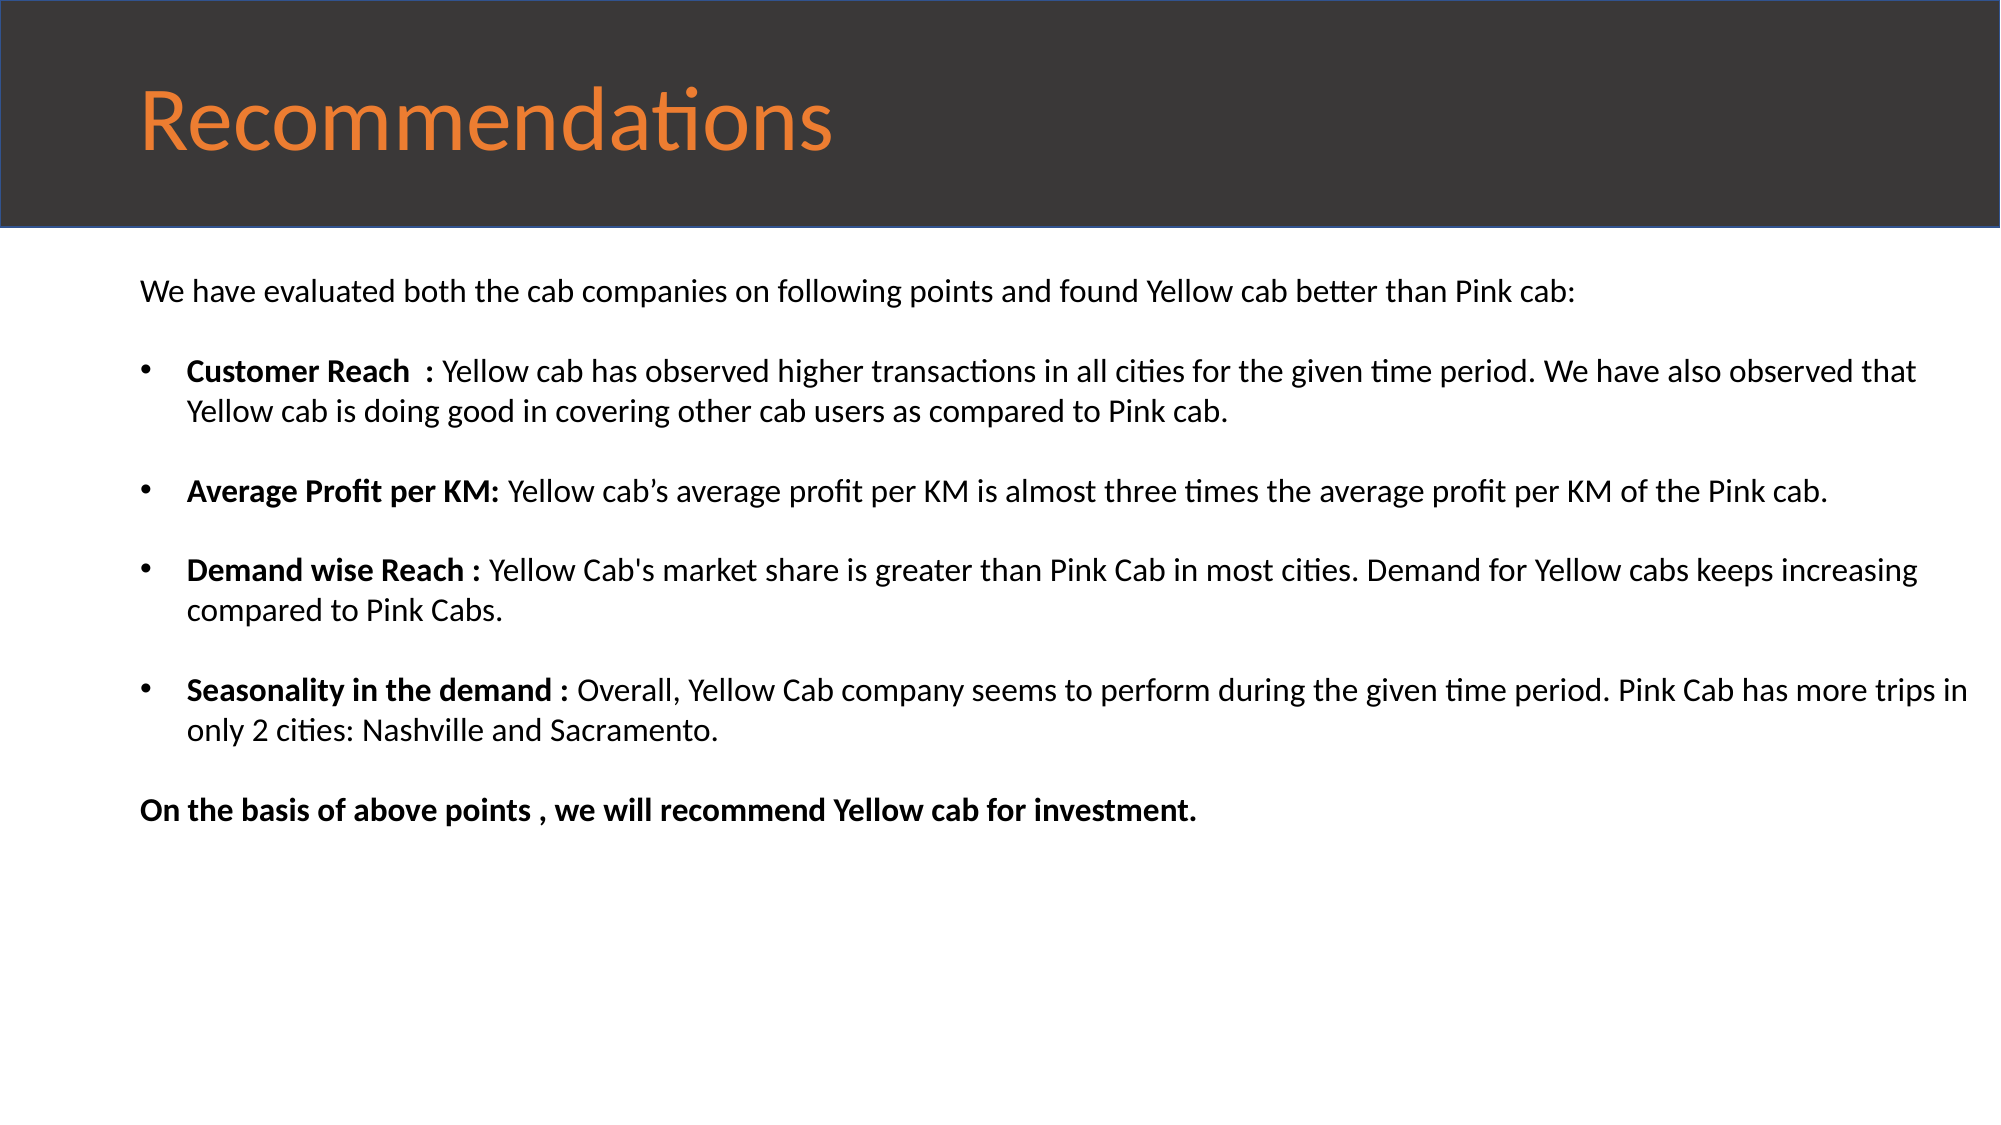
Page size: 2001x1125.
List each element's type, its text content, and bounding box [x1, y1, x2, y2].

text_box We have evaluated both the cab companies on following points and found Yellow cab better than Pink cab: Customer Reach : Yellow cab has observed higher transactions in all cities for the given time period. We have also observed that Yellow cab is doing good in covering other cab users as compared to Pink cab. Average Profit per KM: Yellow cab’s average profit per KM is almost three times the average profit per KM of the Pink cab. Demand wise Reach : Yellow Cab's market share is greater than Pink Cab in most cities. Demand for Yellow cabs keeps increasing compared to Pink Cabs. Seasonality in the demand : Overall, Yellow Cab company seems to perform during the given time period. Pink Cab has more trips in only 2 cities: Nashville and Sacramento. On the basis of above points , we will recommend Yellow cab for investment. [124, 261, 2000, 876]
text_box Recommendations [0, 0, 2000, 227]
